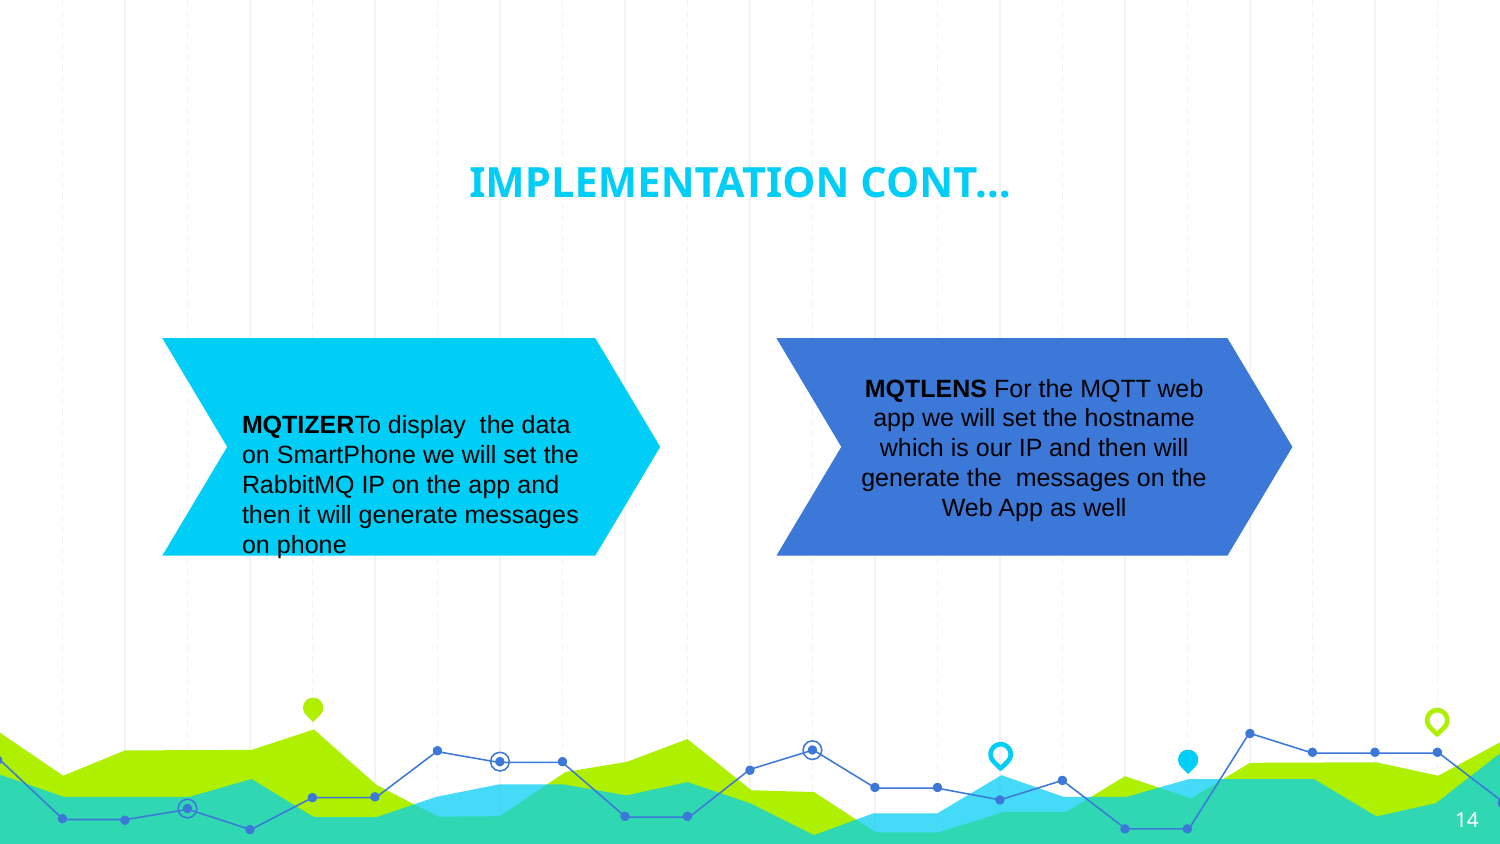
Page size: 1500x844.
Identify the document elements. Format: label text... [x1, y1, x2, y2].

title IMPLEMENTATION CONT… [171, 103, 1320, 222]
text_box MQTIZERTo display the data on SmartPhone we will set the RabbitMQ IP on the app and then it will generate messages on phone [162, 338, 661, 556]
text_box MQTLENS For the MQTT web app we will set the hostname which is our IP and then will generate the messages on the Web App as well [776, 338, 1293, 556]
slide_number 14 [1403, 791, 1494, 844]
